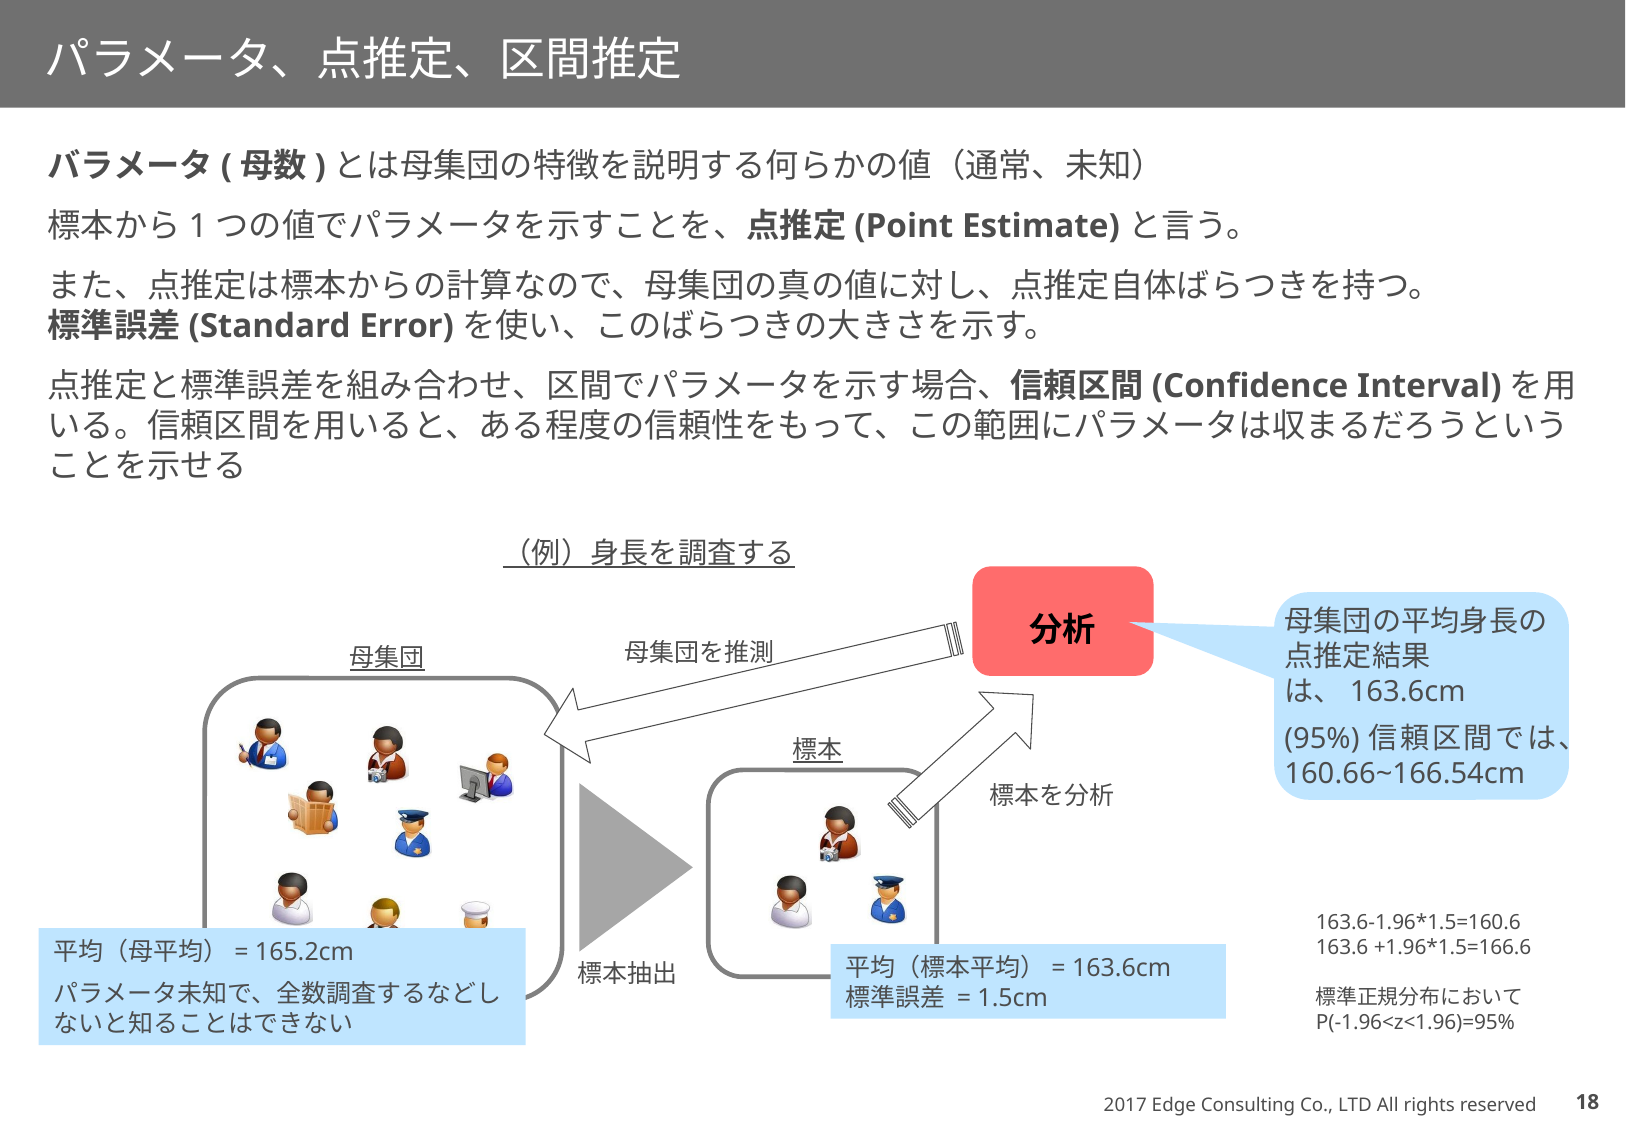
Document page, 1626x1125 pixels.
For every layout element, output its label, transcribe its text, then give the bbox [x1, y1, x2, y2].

slide_number 17 [1220, 1081, 1600, 1124]
text_box 163.6-1.96*1.5=160.6 163.6 +1.96*1.5=166.6 標準正規分布において P(-1.96<z<1.96)=95% [1301, 901, 1596, 1041]
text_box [204, 561, 1156, 1001]
text_box バラメータ(母数)とは母集団の特徴を説明する何らかの値（通常、未知） 標本から1つの値でパラメータを示すことを、点推定(Point Estimate)と言う。 また、点推定は標本からの計算なので、母集団の真の値に対し、点推定自体ばらつきを持つ。 標準誤差(Standard Error)を使い、このばらつきの大きさを示す。 点推定と標準誤差を組み合わせ、区間でパラメータを示す場合、信頼区間(Confidence Interval)を用いる。信頼区間を用いると、ある程度の信頼性をもって、この範囲にパラメータは収まるだろうということを示せる [32, 137, 1600, 492]
text_box 平均（母平均）= 165.2cm パラメータ未知で、全数調査するなどしないと知ることはできない [38, 928, 526, 1046]
text_box 母集団の平均身長の点推定結果は、163.6cm (95%)信頼区間では、160.66~166.54cm [1160, 592, 1569, 800]
text_box 平均（標本平均）= 163.6cm 標準誤差 = 1.5cm [830, 944, 1226, 1019]
text_box （例）身長を調査する [405, 527, 893, 560]
title パラメータ、点推定、区間推定 [44, 25, 1581, 90]
